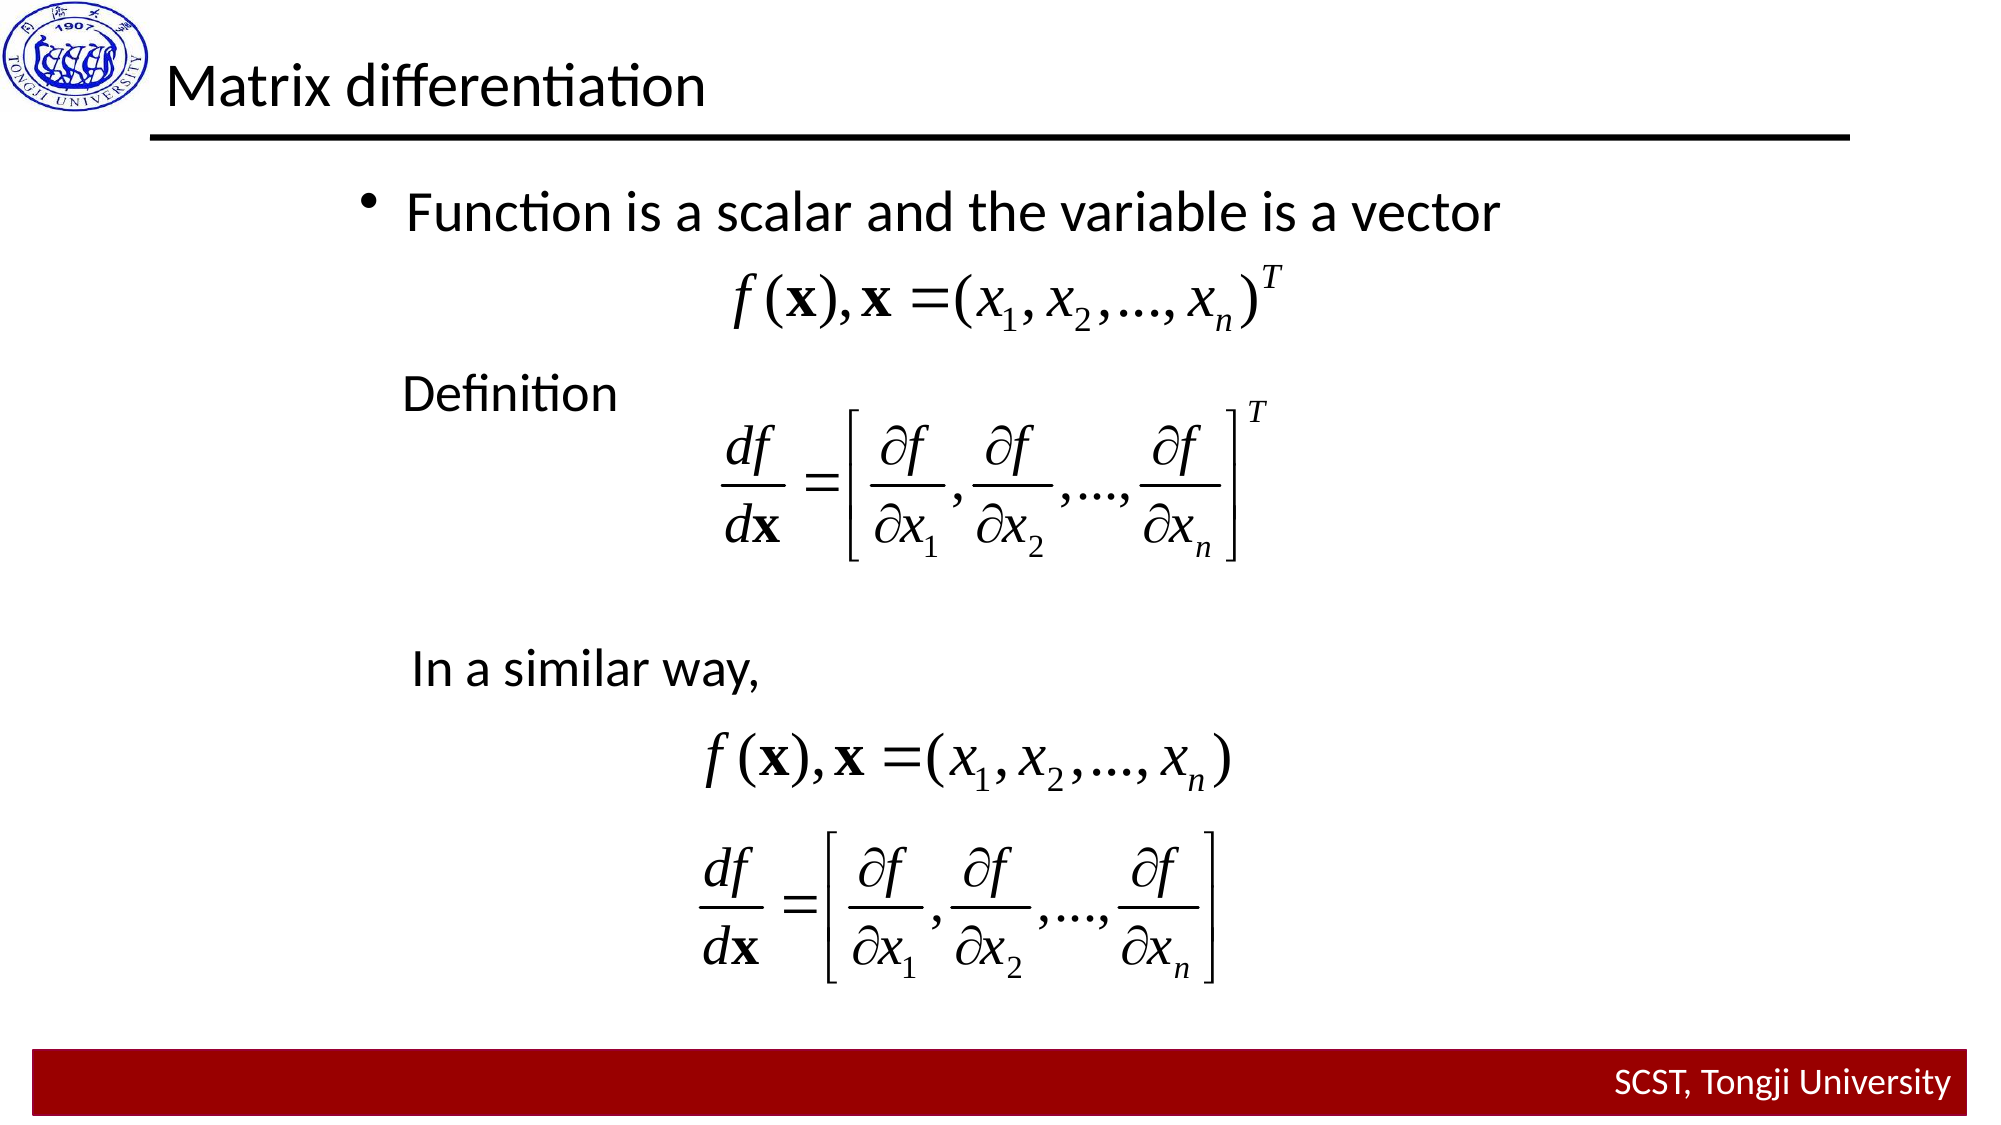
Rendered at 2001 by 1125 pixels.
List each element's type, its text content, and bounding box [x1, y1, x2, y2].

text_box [690, 818, 1235, 996]
text_box Definition [387, 349, 1063, 430]
picture [0, 0, 150, 112]
text_box In a similar way, [396, 624, 1072, 705]
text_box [712, 249, 1295, 347]
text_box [684, 714, 1247, 807]
title Matrix differentiation [150, 12, 1850, 150]
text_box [712, 387, 1280, 574]
text_box Function is a scalar and the variable is a vector [270, 165, 1750, 263]
